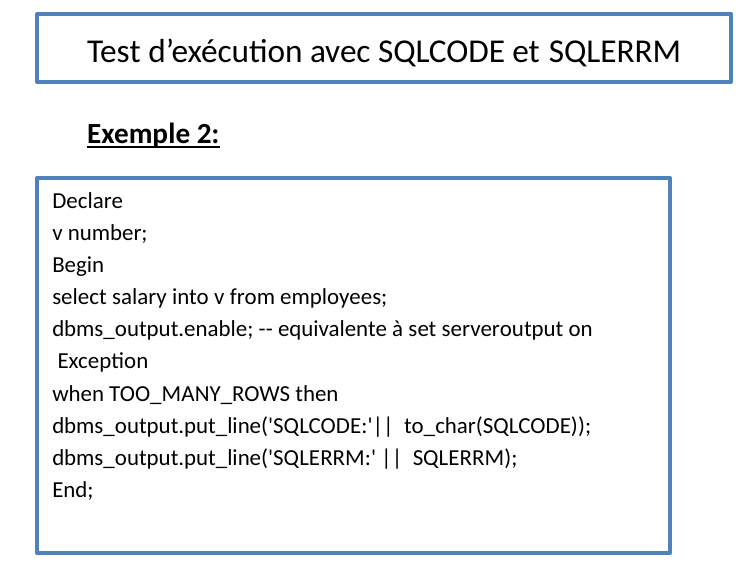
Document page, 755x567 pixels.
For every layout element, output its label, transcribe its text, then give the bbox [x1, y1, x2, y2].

title Test d’exécution avec SQLCODE et SQLERRM [35, 12, 733, 84]
list Declare v number; Begin select salary into v from employees; dbms_output.enable; -- equivalente à set serveroutput on Exception when TOO_MANY_ROWS then dbms_output.put_line('SQLCODE:'|| to_char(SQLCODE)); dbms_output.put_line('SQLERRM:' || SQLERRM); End; [35, 176, 672, 555]
text_box Exemple 2: [72, 107, 295, 158]
